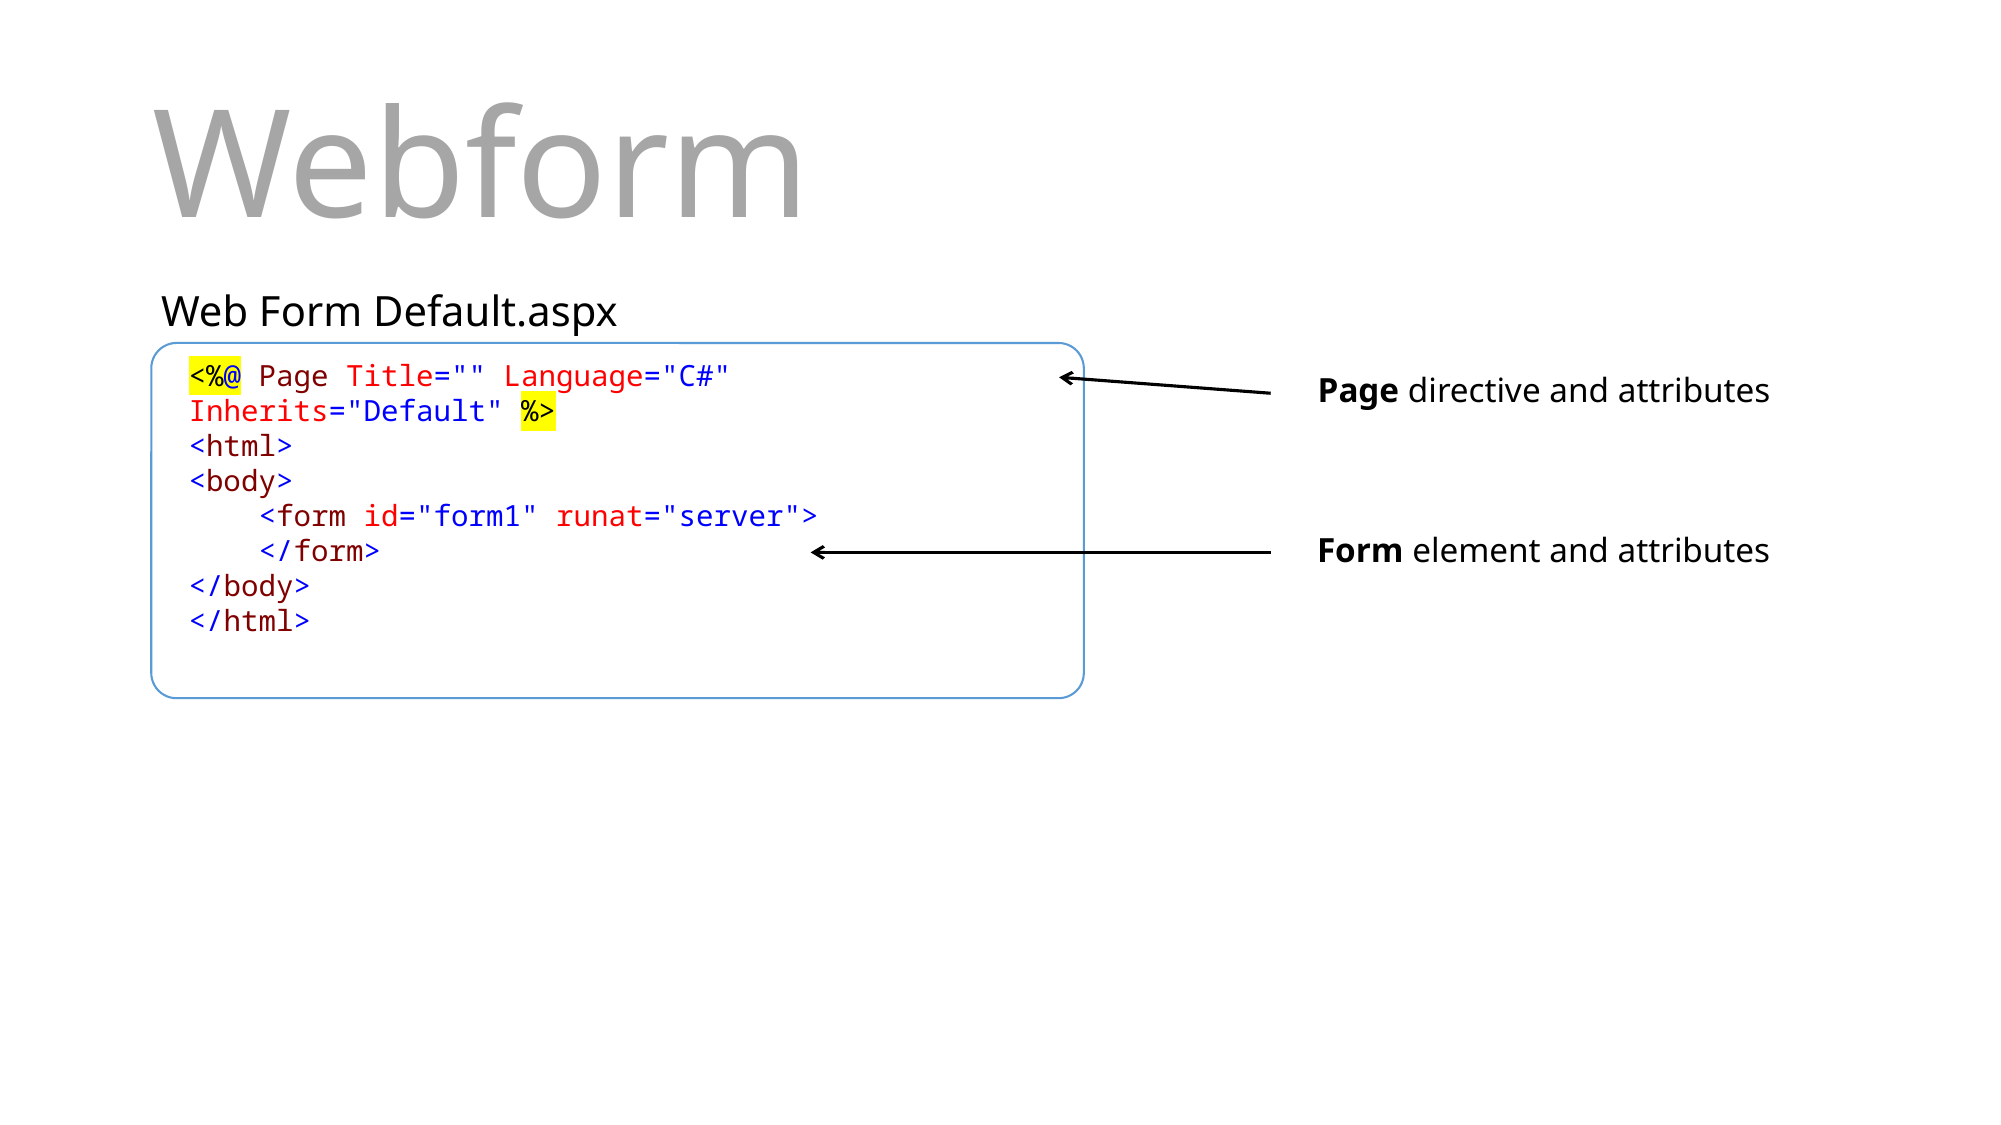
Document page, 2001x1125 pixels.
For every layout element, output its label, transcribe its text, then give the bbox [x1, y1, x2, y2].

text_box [1059, 377, 1271, 394]
title Webform [137, 59, 1964, 278]
text_box Form element and attributes [1270, 514, 1839, 591]
text_box Page directive and attributes [1270, 342, 1839, 444]
text_box <%@ Page Title="" Language="C#" Inherits="Default" %> <html> <body> <form id="form1" runat="server"> </form> </body> </html> [150, 341, 1085, 700]
text_box Web Form Default.aspx [146, 277, 633, 343]
